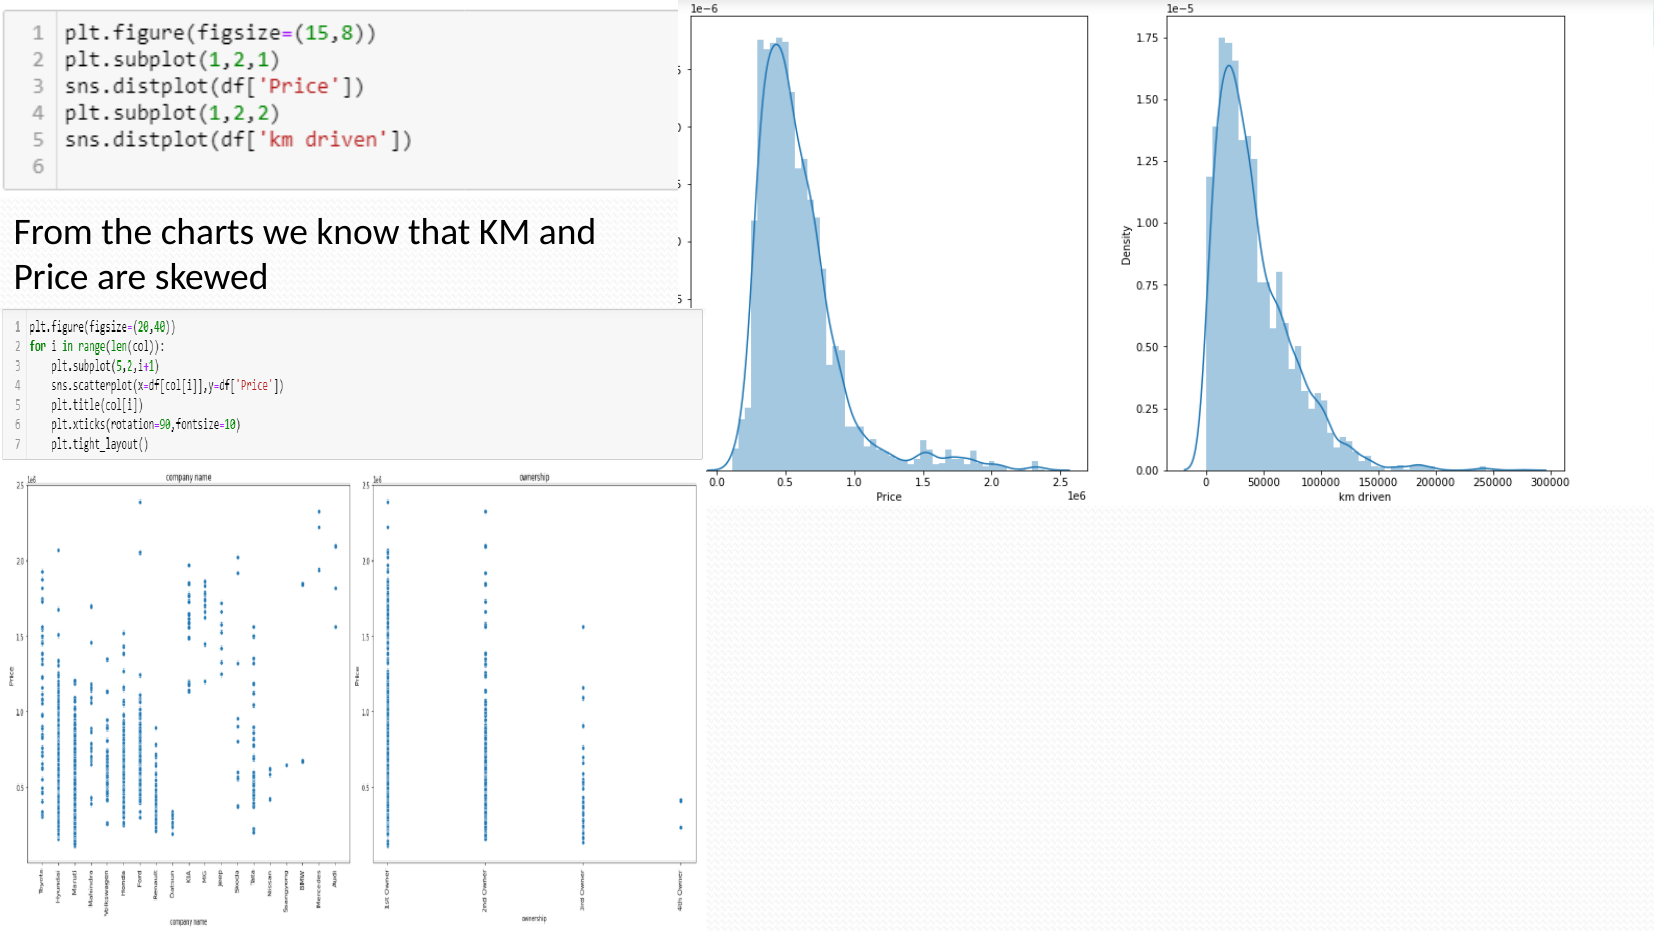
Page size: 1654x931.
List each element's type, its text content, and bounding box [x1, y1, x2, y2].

picture [0, 0, 1654, 931]
text_box From the charts we know that KM and Price are skewed [0, 209, 671, 305]
